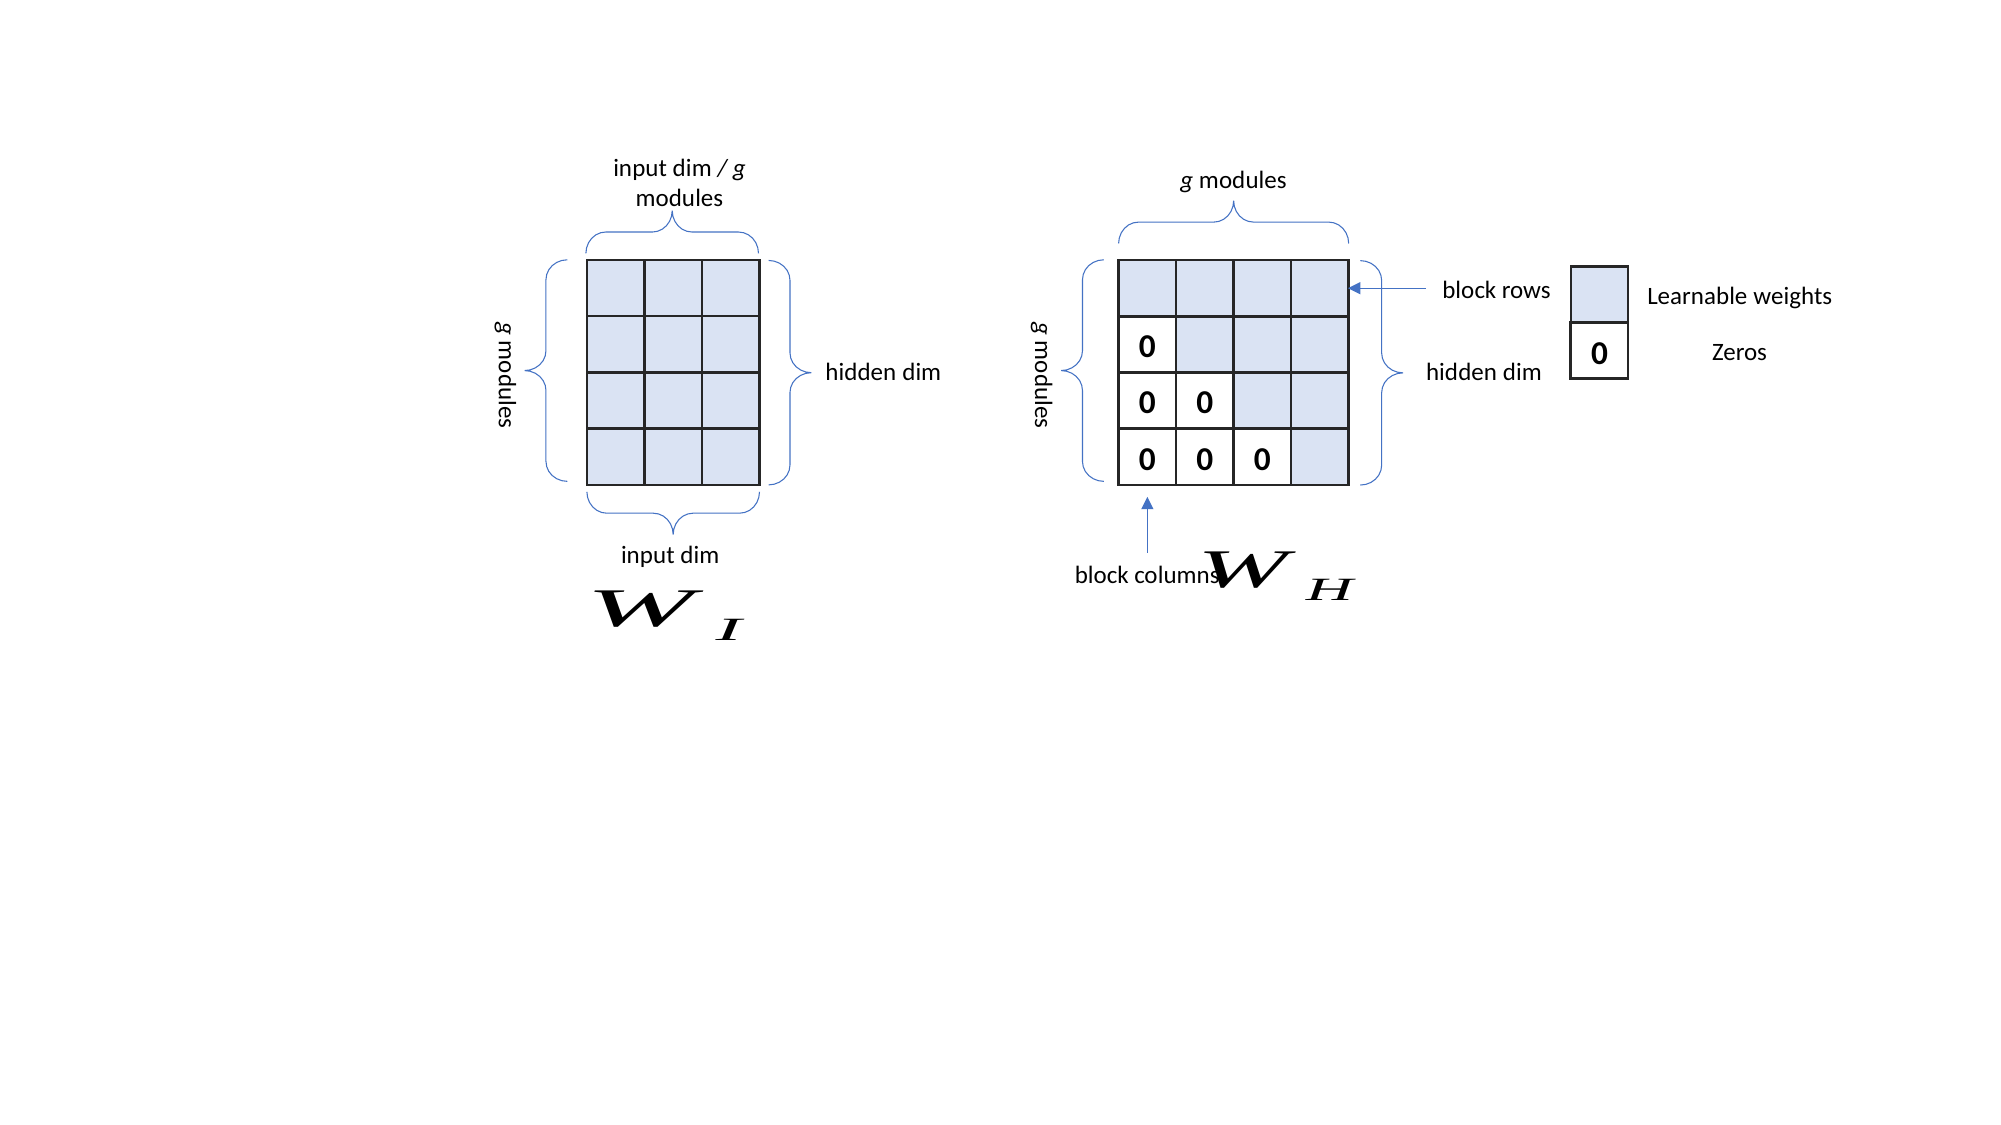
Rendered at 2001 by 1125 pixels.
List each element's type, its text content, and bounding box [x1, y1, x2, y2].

text_box [701, 428, 760, 486]
text_box [701, 259, 760, 315]
text_box [586, 259, 643, 315]
text_box 0 [1175, 371, 1233, 428]
text_box [586, 428, 643, 486]
text_box [643, 259, 701, 315]
text_box g modules [1013, 281, 1078, 470]
text_box [1360, 260, 1383, 288]
text_box [1078, 259, 1104, 482]
text_box [586, 371, 643, 428]
text_box [643, 315, 701, 371]
text_box [701, 315, 760, 371]
text_box 0 [1175, 428, 1233, 486]
text_box hidden dim [791, 341, 975, 400]
text_box 0 [1118, 428, 1175, 486]
text_box block columns [1044, 544, 1250, 603]
text_box [1233, 315, 1290, 371]
text_box [768, 259, 791, 486]
text_box [643, 371, 701, 428]
text_box hidden dim [1392, 341, 1576, 400]
text_box [586, 491, 761, 524]
text_box [1118, 214, 1350, 244]
text_box [1360, 289, 1404, 486]
text_box [585, 216, 760, 254]
text_box [1570, 265, 1627, 322]
text_box [1233, 371, 1290, 428]
text_box [1290, 428, 1350, 486]
text_box Zeros [1627, 322, 1852, 380]
text_box Learnable weights [1627, 265, 1852, 322]
text_box 0 [1570, 322, 1627, 380]
text_box [1290, 259, 1350, 315]
text_box [541, 259, 568, 482]
text_box block rows [1405, 259, 1588, 317]
text_box 0 [1118, 371, 1175, 428]
text_box [586, 315, 643, 371]
text_box [1290, 371, 1350, 428]
text_box [1175, 259, 1233, 315]
text_box [1233, 259, 1290, 315]
text_box g modules [476, 281, 541, 470]
text_box [643, 428, 701, 486]
text_box g modules [1130, 143, 1338, 214]
text_box 0 [1118, 315, 1175, 371]
text_box [1175, 315, 1233, 371]
text_box [1118, 259, 1175, 315]
text_box 0 [1233, 428, 1290, 486]
text_box input dim / g modules [597, 146, 762, 216]
text_box input dim [578, 524, 762, 582]
text_box [701, 371, 760, 428]
text_box [1290, 315, 1350, 371]
